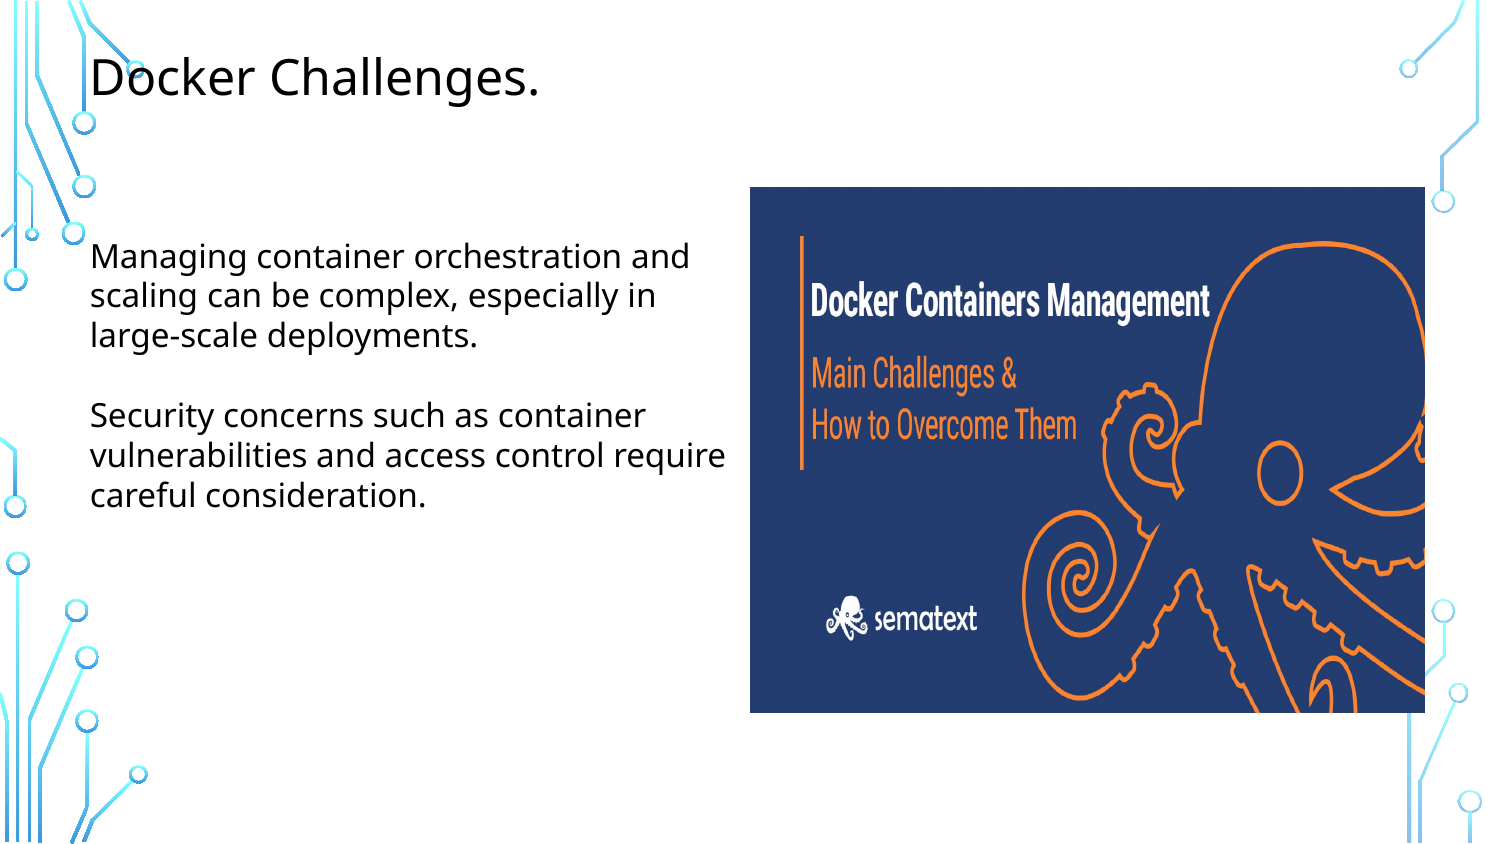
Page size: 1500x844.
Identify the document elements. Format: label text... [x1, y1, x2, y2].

text_box Managing container orchestration and scaling can be complex, especially in large-scale deployments. Security concerns such as container vulnerabilities and access control require careful consideration. [74, 187, 749, 713]
text_box Docker Challenges. [74, 37, 1425, 173]
picture [749, 187, 1426, 713]
